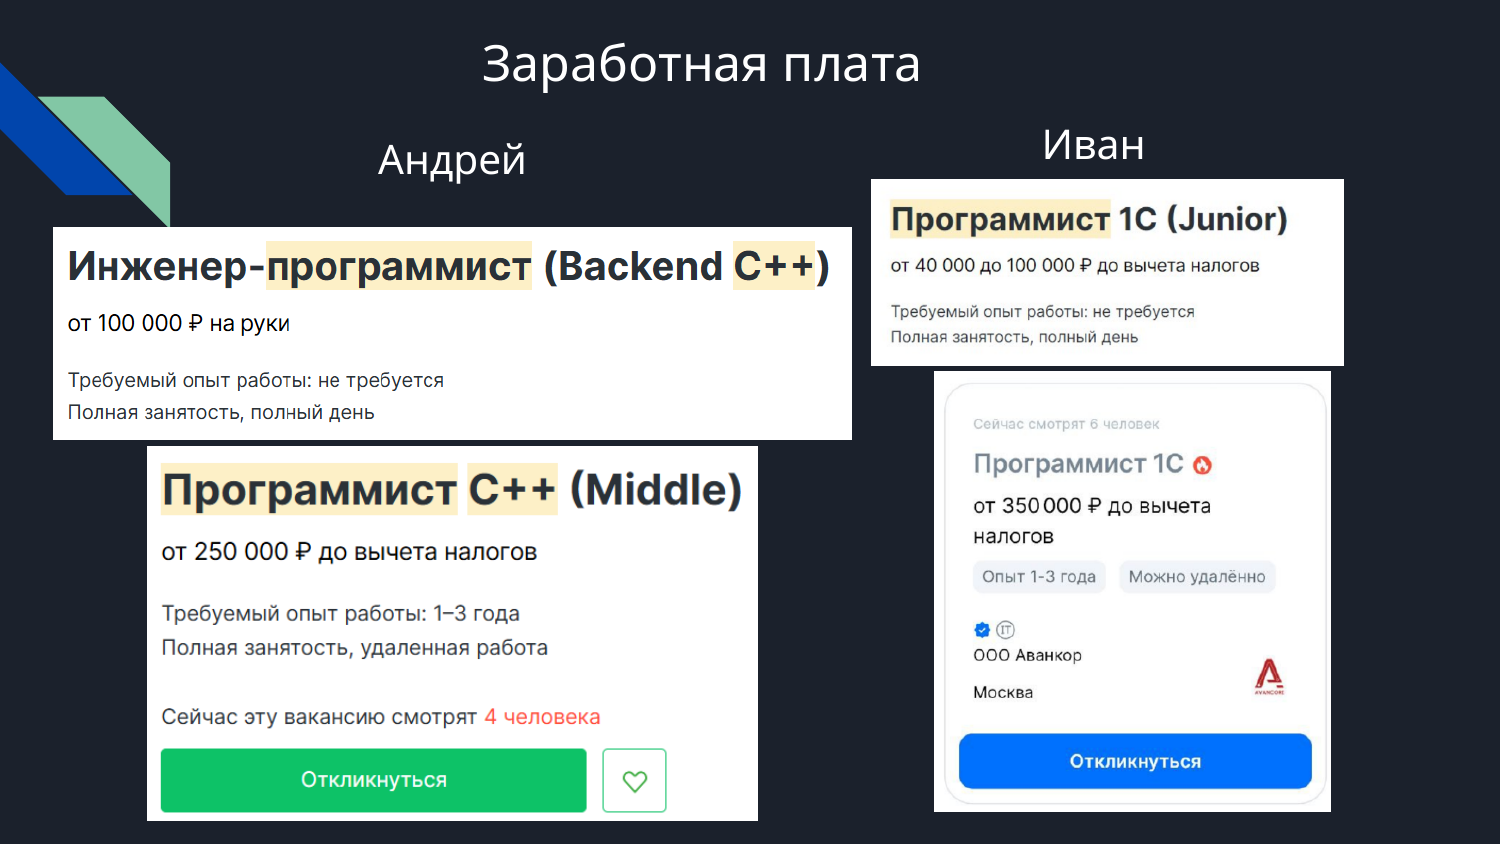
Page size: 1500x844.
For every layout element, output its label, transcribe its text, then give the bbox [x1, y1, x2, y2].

picture [871, 179, 1344, 366]
list Андрей [342, 107, 563, 203]
picture [934, 370, 1331, 812]
title Заработная плата [125, 12, 1281, 163]
picture [53, 227, 852, 440]
picture [147, 446, 758, 821]
list Иван [983, 92, 1205, 178]
